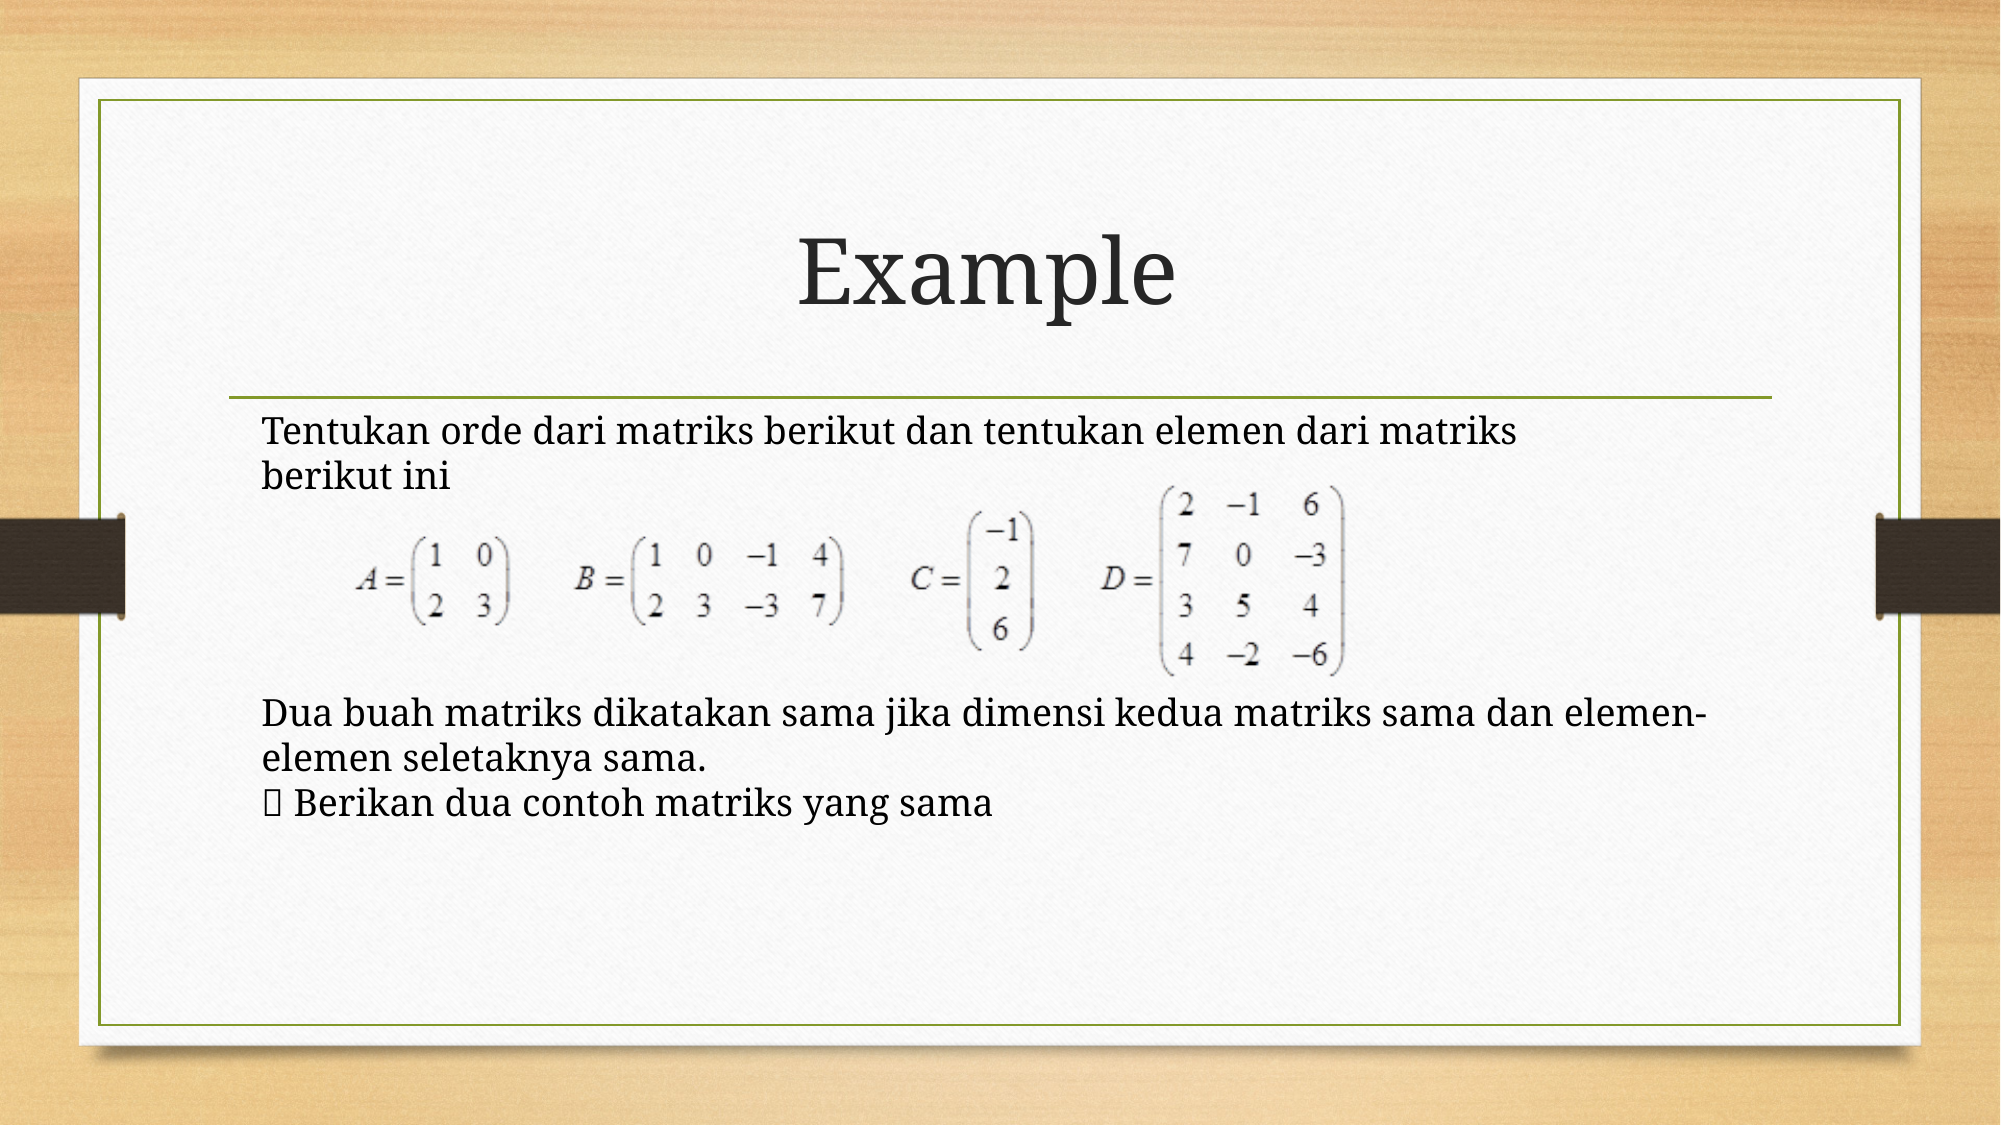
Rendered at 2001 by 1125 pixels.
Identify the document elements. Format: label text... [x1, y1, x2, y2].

text_box Tentukan orde dari matriks berikut dan tentukan elemen dari matriks berikut ini [246, 399, 1592, 505]
picture [0, 0, 2001, 1125]
text_box Dua buah matriks dikatakan sama jika dimensi kedua matriks sama dan elemen-elemen seletaknya sama.  Berikan dua contoh matriks yang sama [246, 681, 1744, 832]
title Example [212, 161, 1788, 375]
list [689, 335, 2000, 964]
